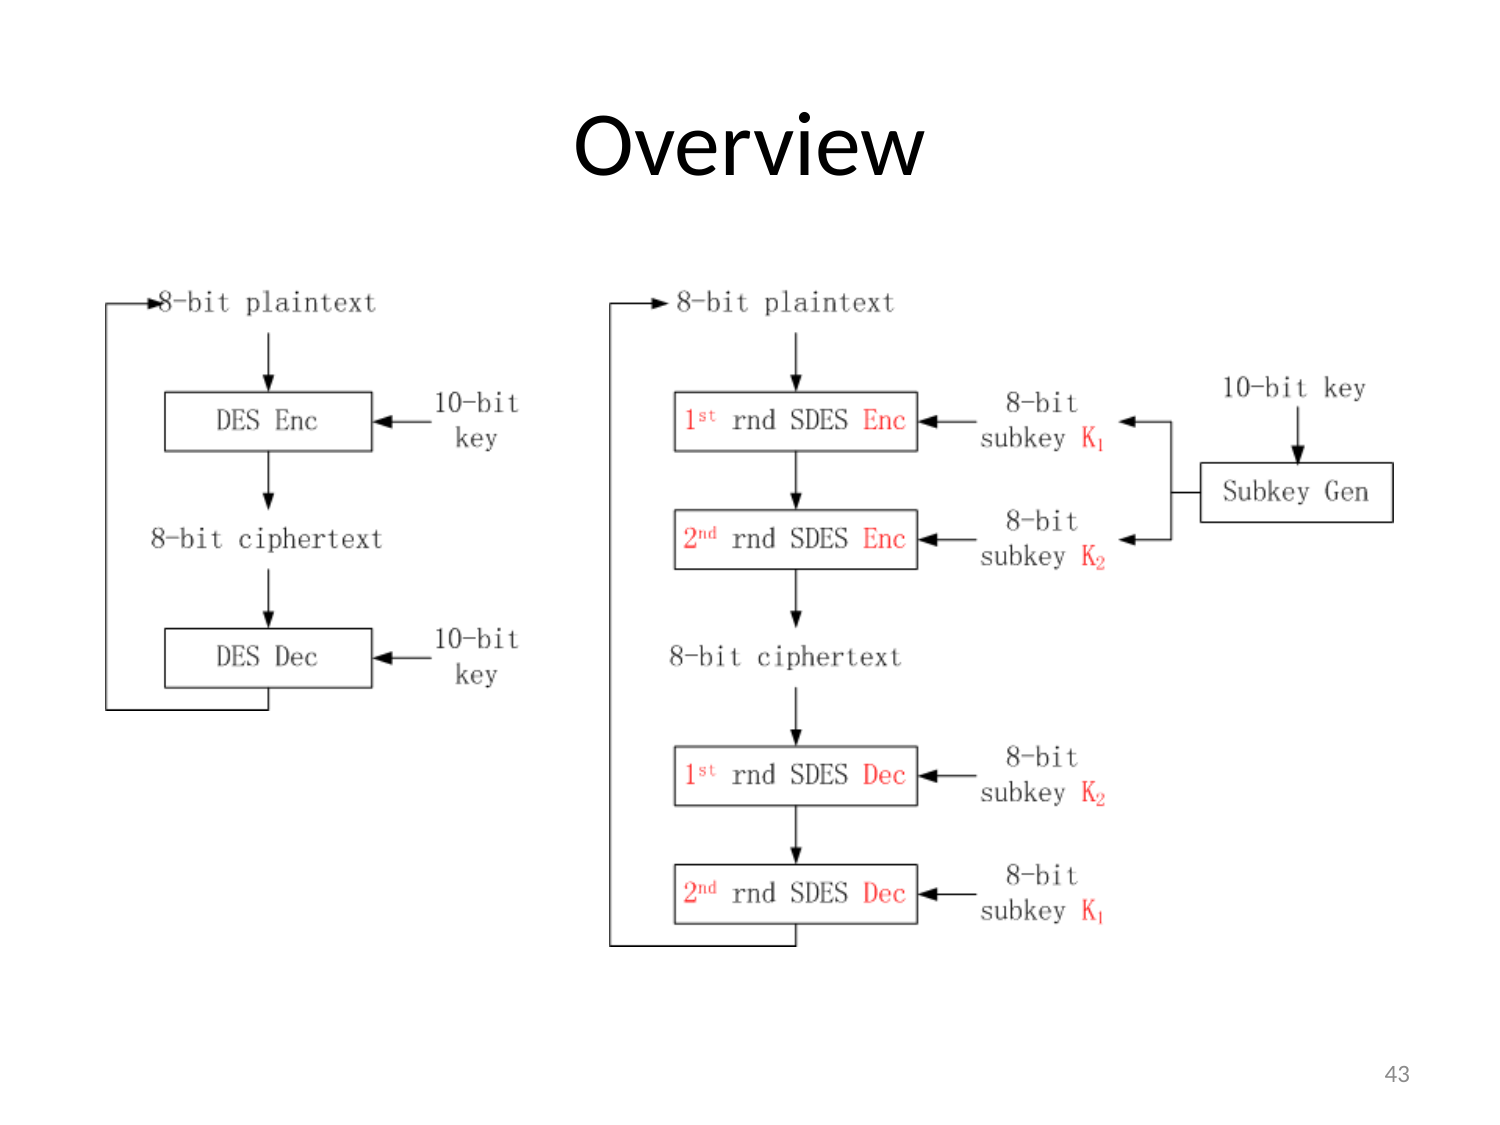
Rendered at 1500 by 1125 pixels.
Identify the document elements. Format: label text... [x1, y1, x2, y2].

title Overview [75, 45, 1425, 233]
picture [105, 280, 537, 712]
picture [609, 280, 1394, 948]
slide_number 43 [1074, 1042, 1425, 1103]
